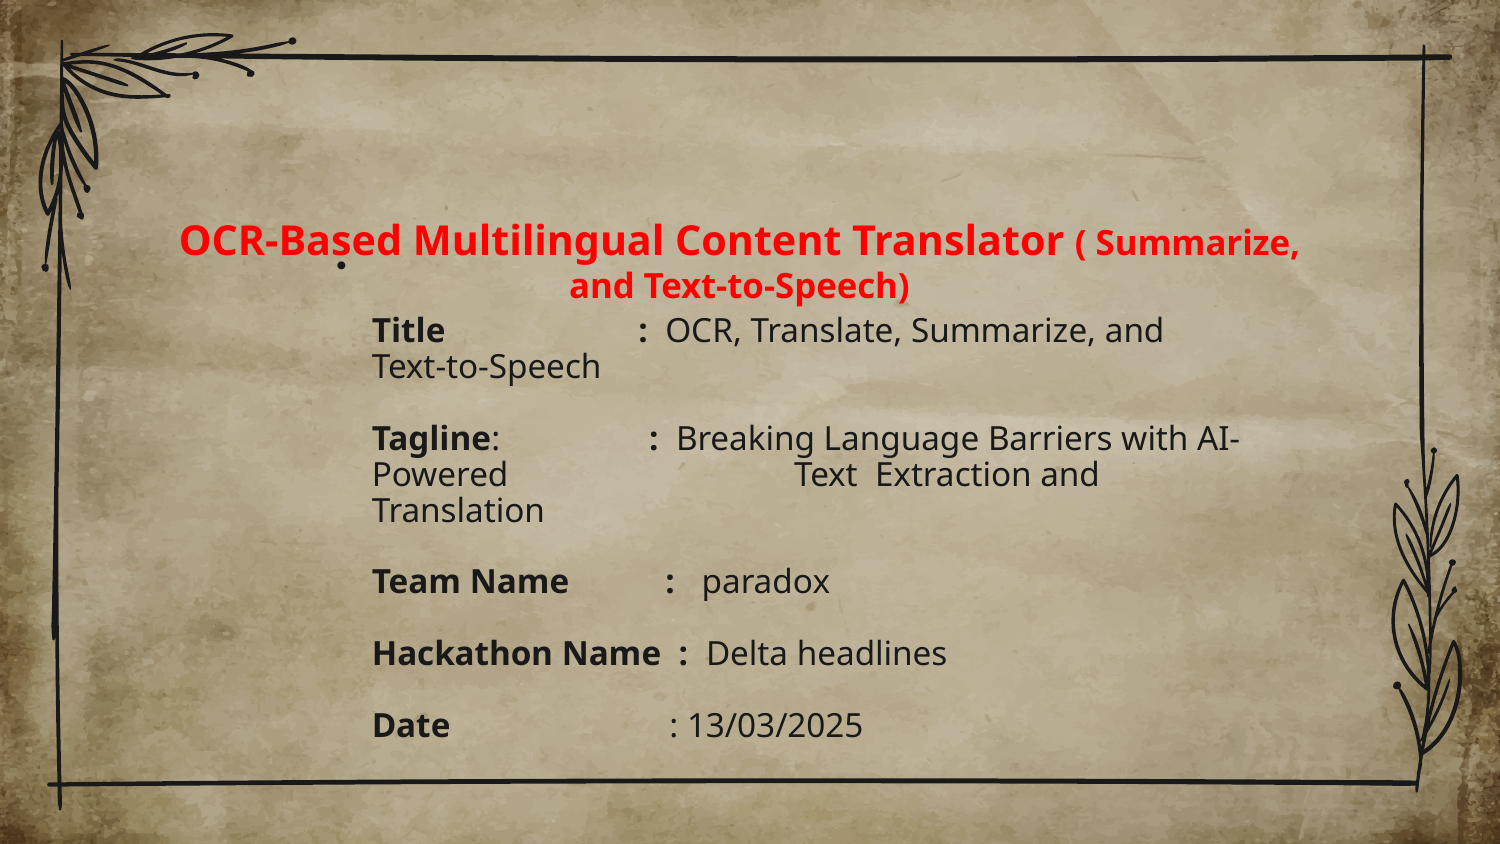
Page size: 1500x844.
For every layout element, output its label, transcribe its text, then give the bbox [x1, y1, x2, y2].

title OCR-Based Multilingual Content Translator ( Summarize, and Text-to-Speech) [163, 213, 1316, 405]
title Title : OCR, Translate, Summarize, and Text-to-Speech Tagline: : Breaking Language Barriers with AI-Powered Text Extraction and Translation Team Name : paradox Hackathon Name : Delta headlines Date : 13/03/2025 [336, 360, 1247, 702]
picture [0, 0, 1500, 844]
